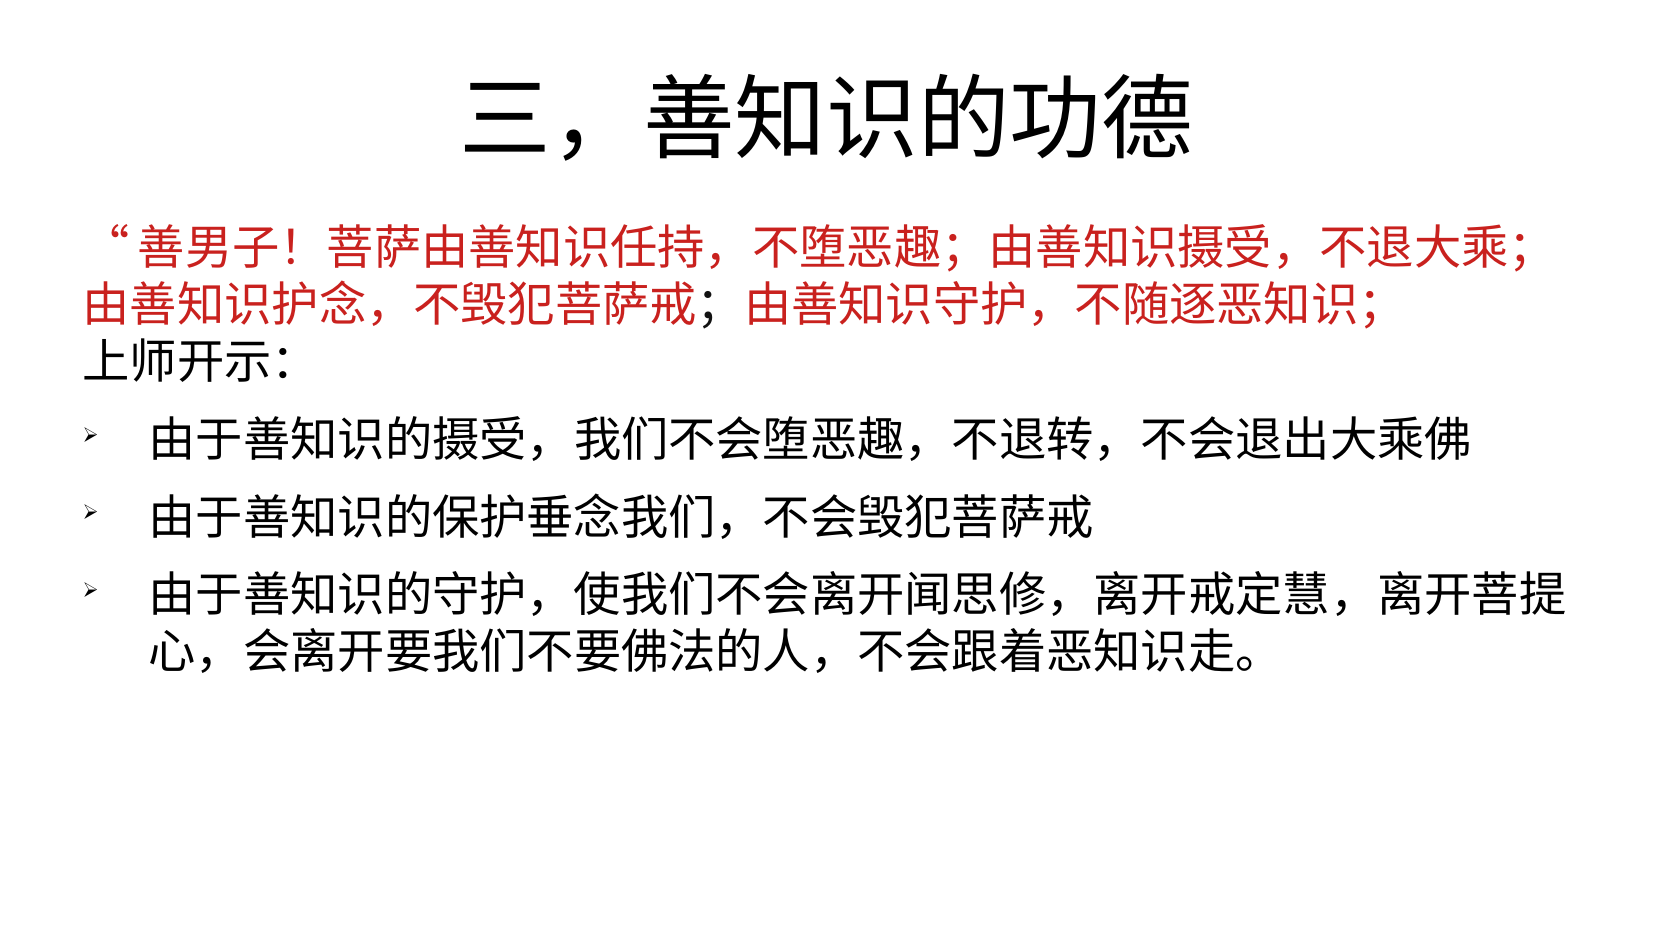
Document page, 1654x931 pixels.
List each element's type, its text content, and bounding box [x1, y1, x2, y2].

text_box “善男子！菩萨由善知识任持，不堕恶趣；由善知识摄受，不退大乘；由善知识护念，不毁犯菩萨戒；由善知识守护，不随逐恶知识； 上师开示： 由于善知识的摄受，我们不会堕恶趣，不退转，不会退出大乘佛 由于善知识的保护垂念我们，不会毁犯菩萨戒 由于善知识的守护，使我们不会离开闻思修，离开戒定慧，离开菩提心，会离开要我们不要佛法的人，不会跟着恶知识走。 [82, 217, 1571, 757]
text_box 三，善知识的功德 [82, 59, 1571, 170]
